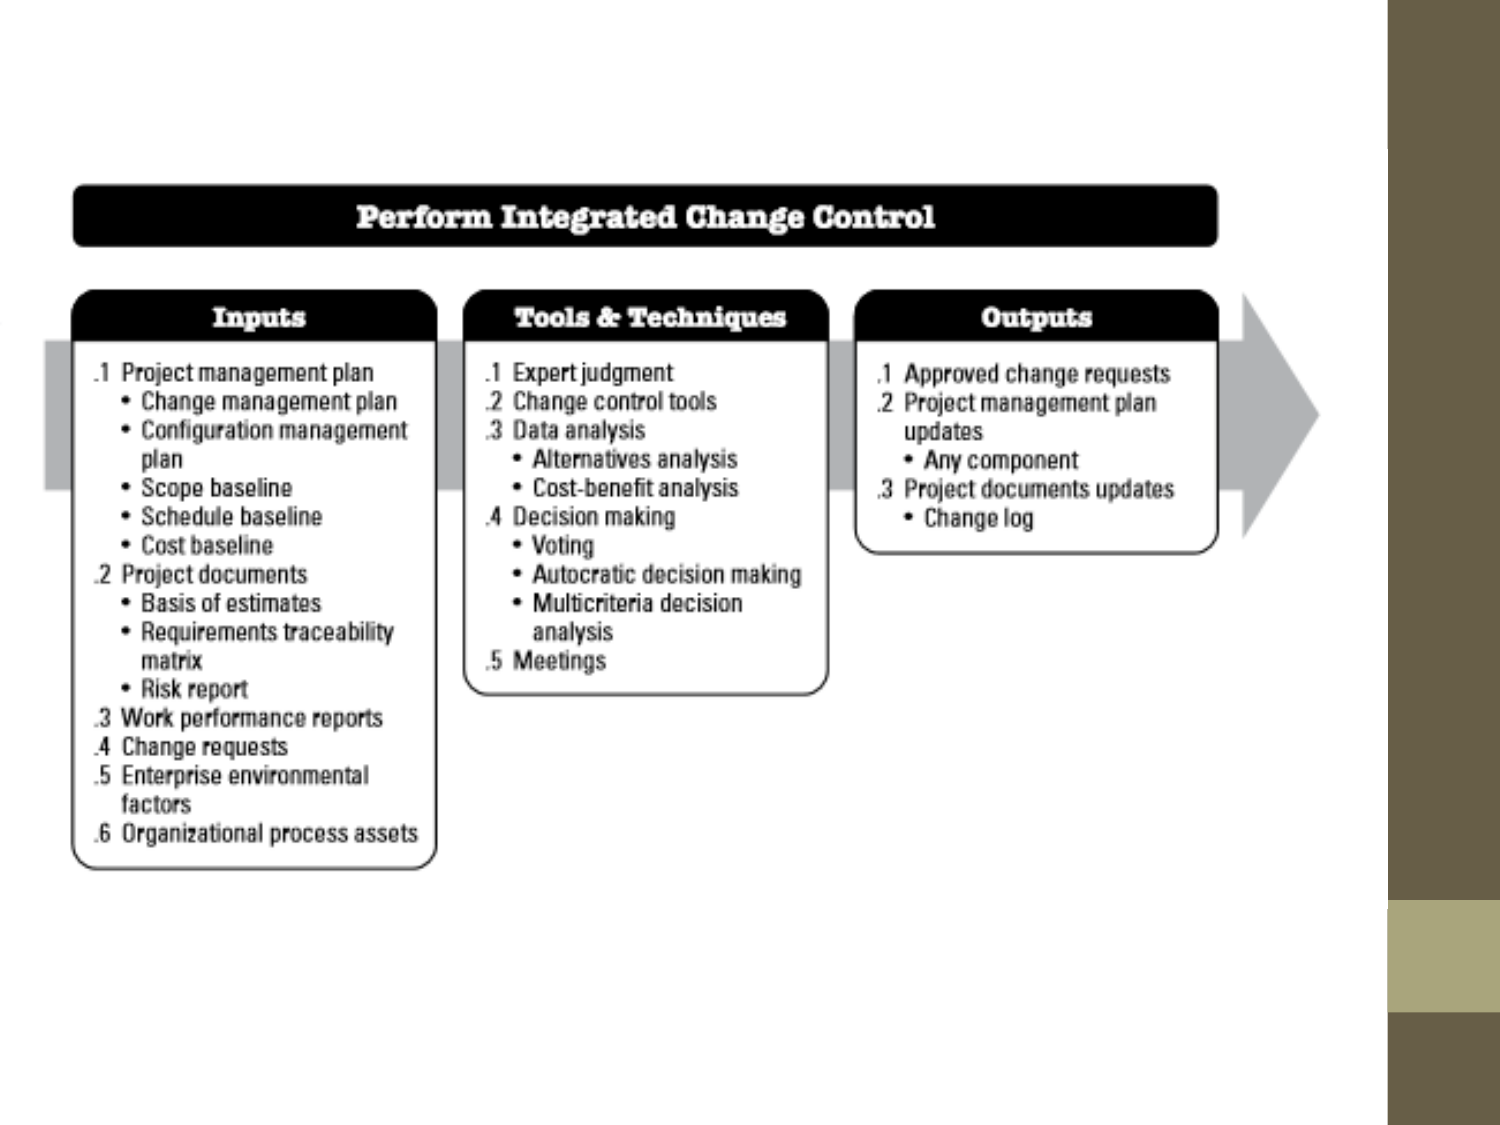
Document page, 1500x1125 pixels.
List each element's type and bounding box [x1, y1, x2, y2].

list [0, 149, 1388, 910]
